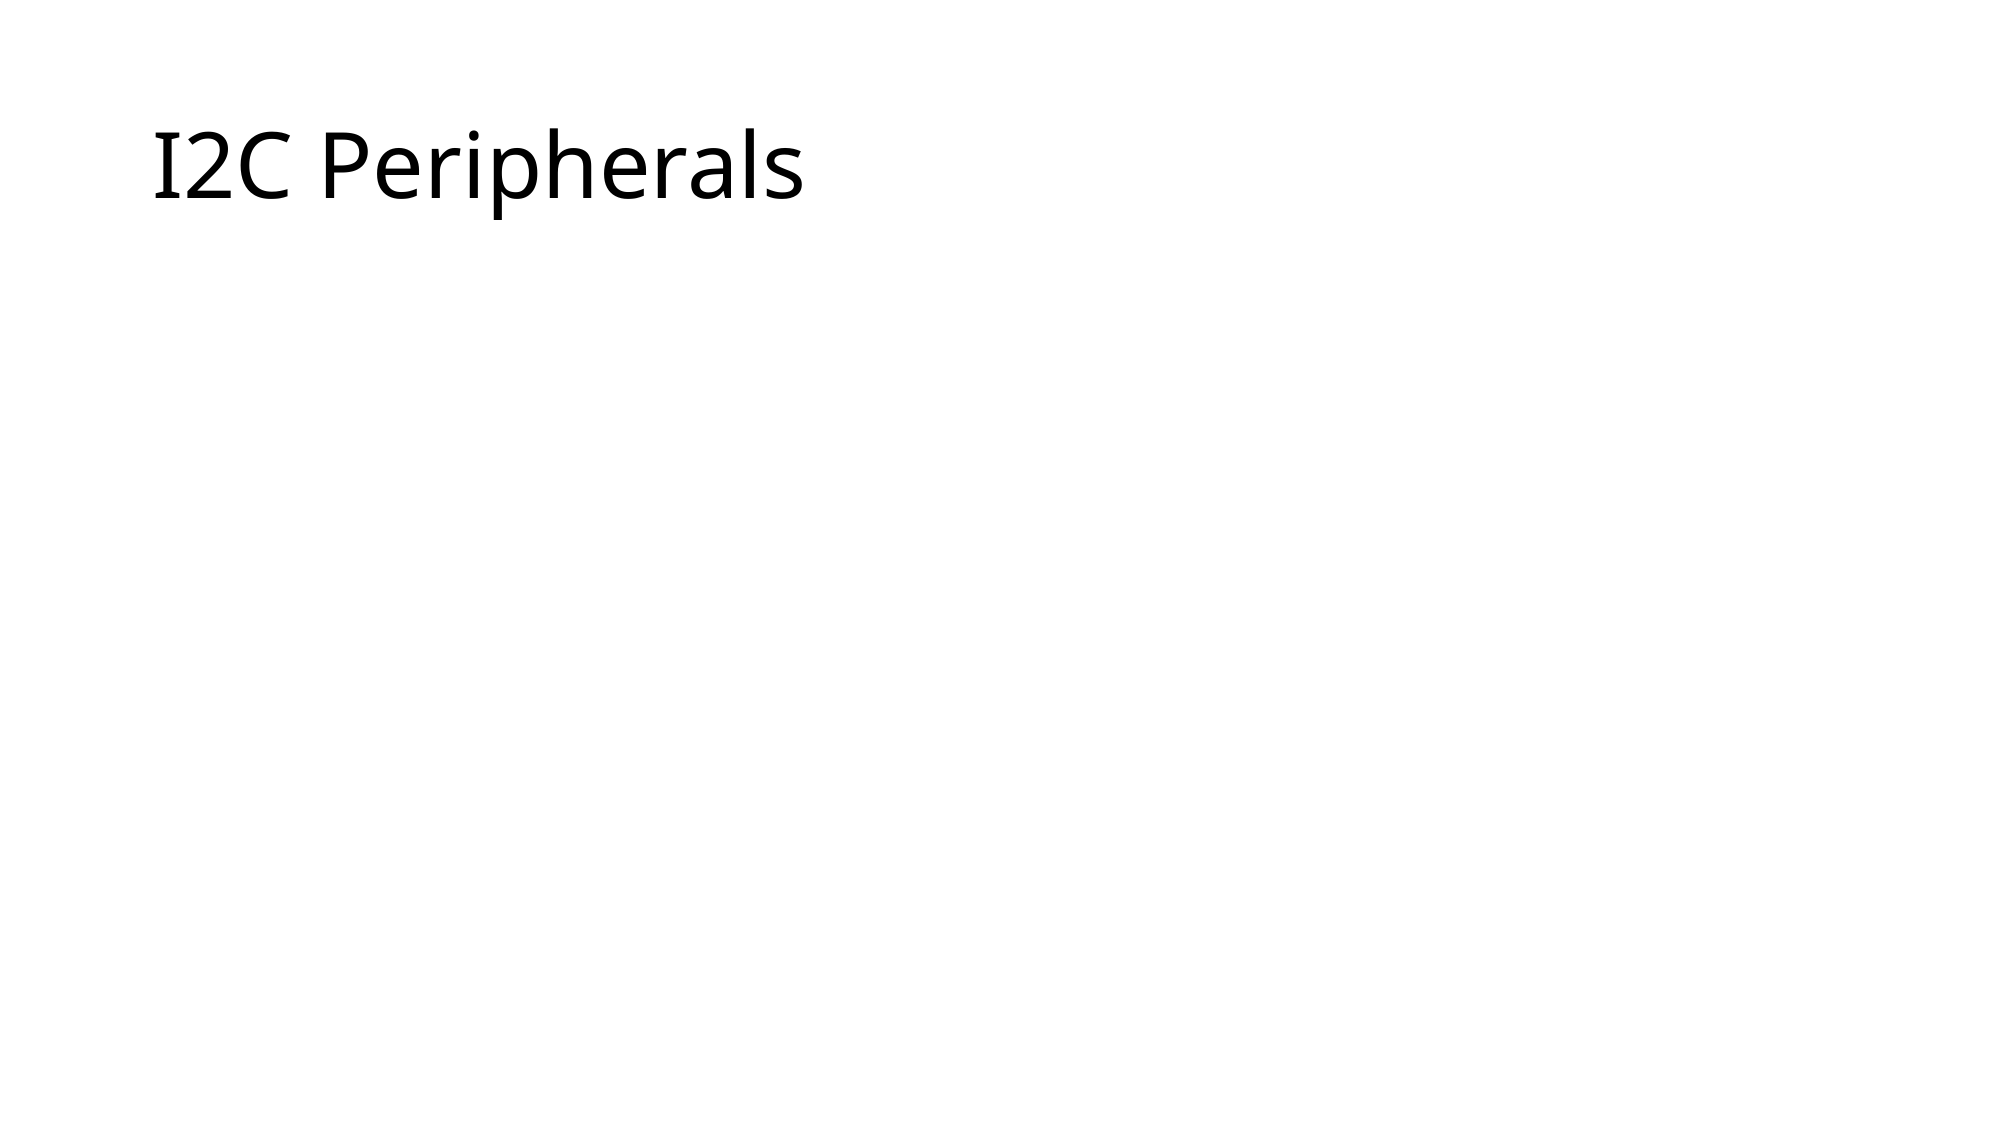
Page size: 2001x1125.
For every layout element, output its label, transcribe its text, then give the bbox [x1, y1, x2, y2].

title I2C Peripherals [137, 59, 1863, 278]
